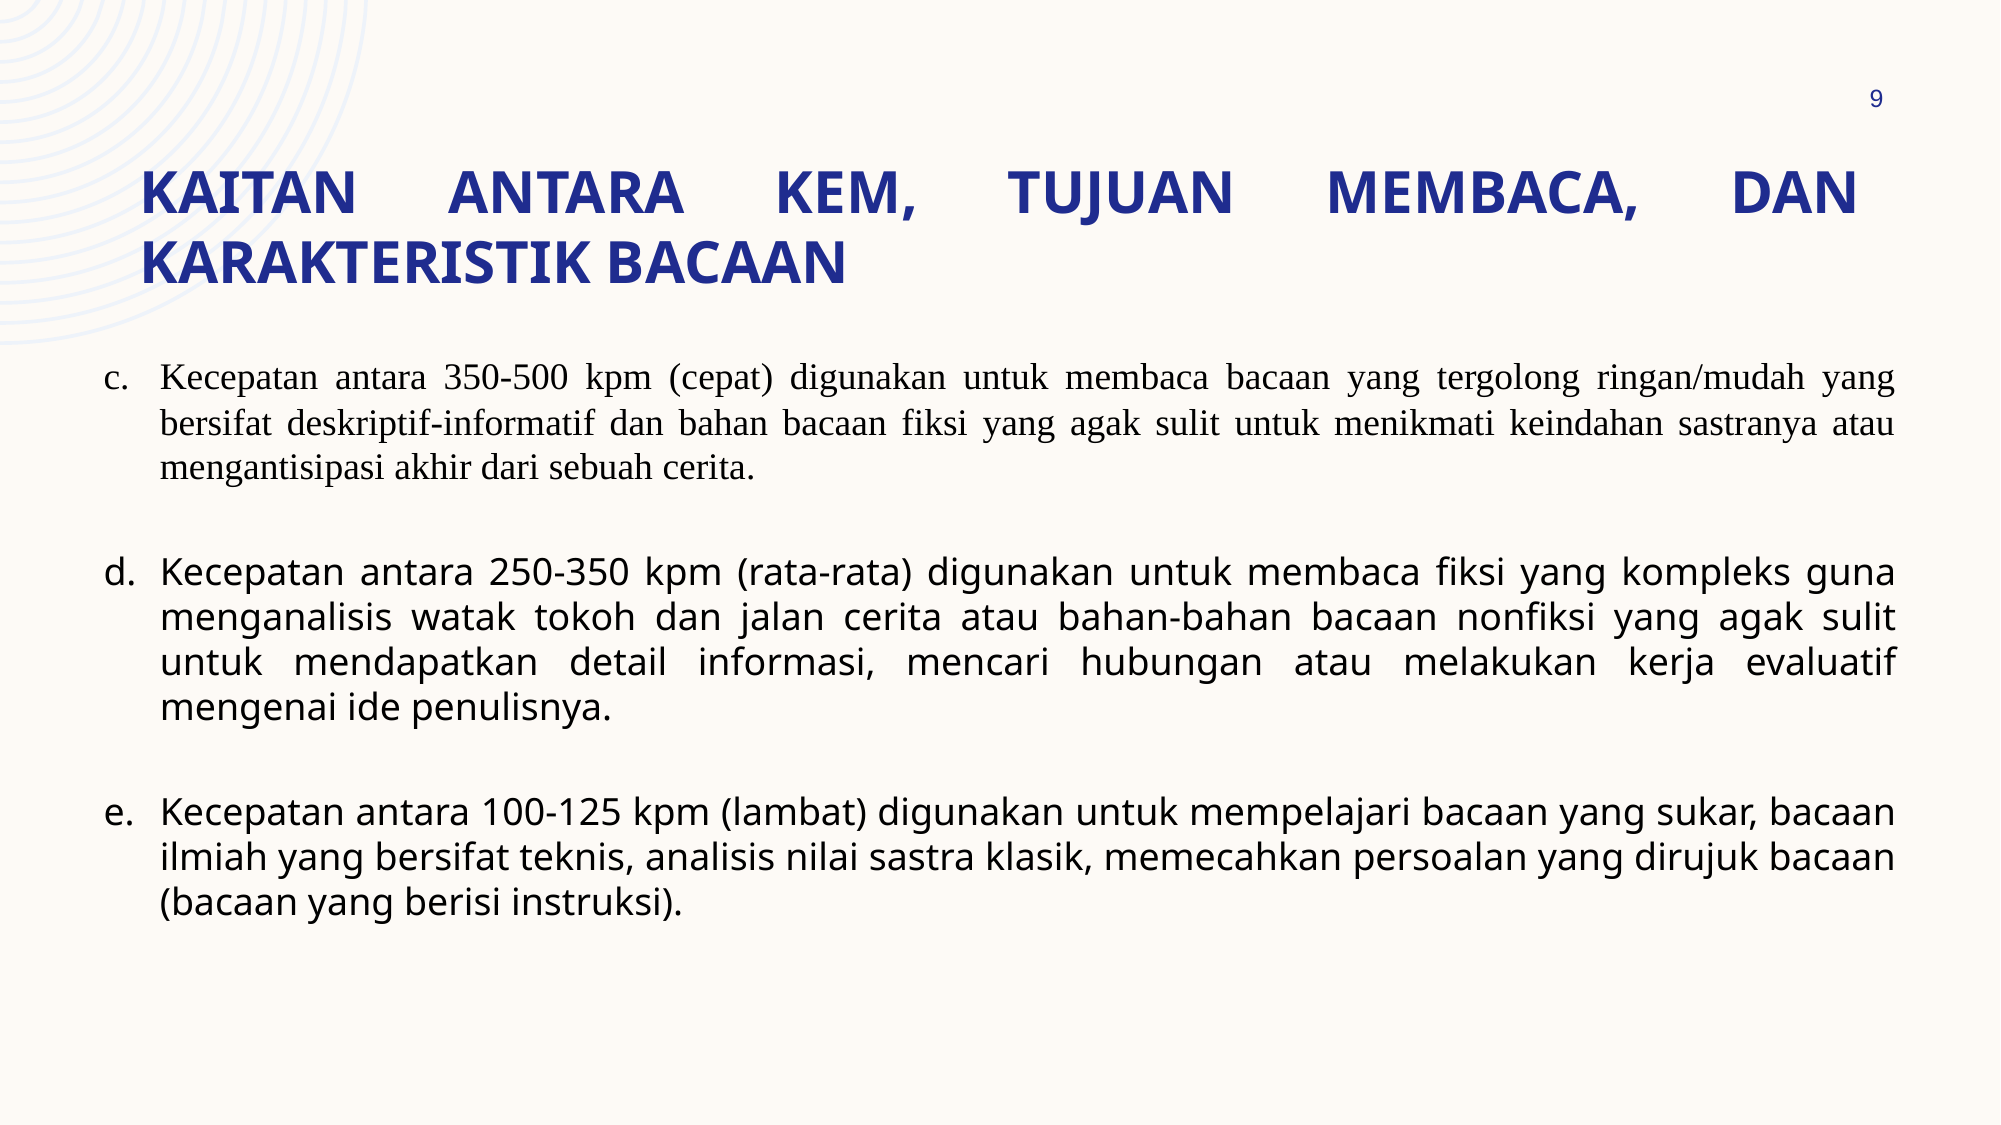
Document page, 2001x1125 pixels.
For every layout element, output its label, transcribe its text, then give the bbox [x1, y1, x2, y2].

slide_number 9 [1795, 75, 1958, 120]
list Kecepatan antara 350-500 kpm (cepat) digunakan untuk membaca bacaan yang tergolong ringan/mudah yang bersifat deskriptif-informatif dan bahan bacaan fiksi yang agak sulit untuk menikmati keindahan sastranya atau mengantisipasi akhir dari sebuah cerita. Kecepatan antara 250-350 kpm (rata-rata) digunakan untuk membaca fiksi yang kompleks guna menganalisis watak tokoh dan jalan cerita atau bahan-bahan bacaan nonfiksi yang agak sulit untuk mendapatkan detail informasi, mencari hubungan atau melakukan kerja evaluatif mengenai ide penulisnya. Kecepatan antara 100-125 kpm (lambat) digunakan untuk mempelajari bacaan yang sukar, bacaan ilmiah yang bersifat teknis, analisis nilai sastra klasik, memecahkan persoalan yang dirujuk bacaan (bacaan yang berisi instruksi). [88, 345, 1913, 1073]
title Kaitan Antara KEM, Tujuan Membaca, dan Karakteristik Bacaan [124, 147, 1875, 274]
